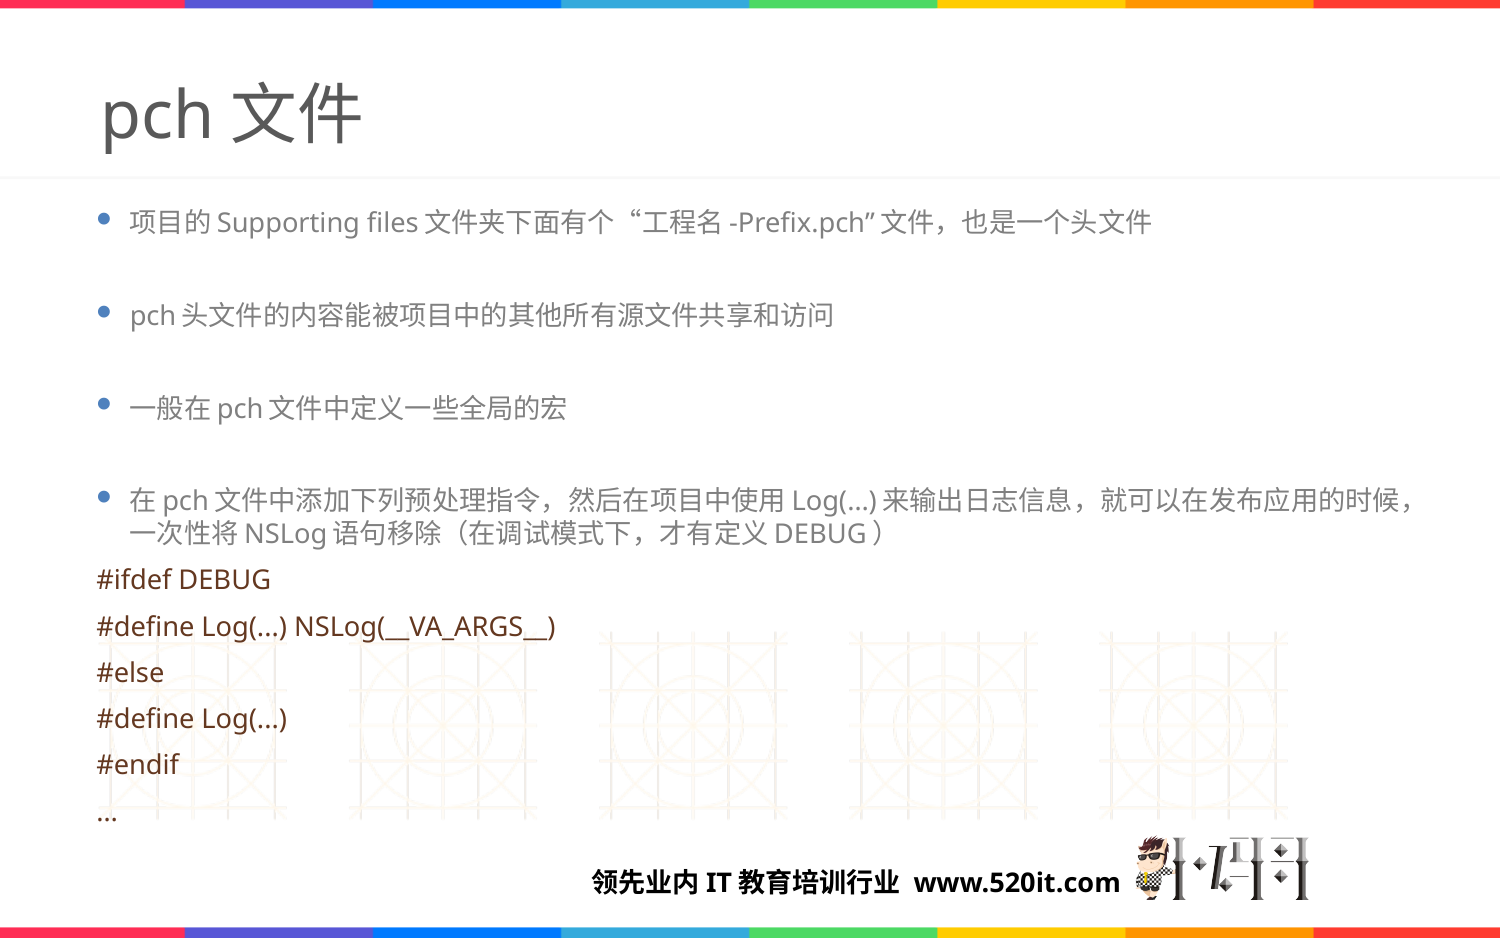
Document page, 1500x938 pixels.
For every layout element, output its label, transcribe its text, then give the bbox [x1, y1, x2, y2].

picture [0, 180, 1500, 938]
title pch文件 [85, 64, 1419, 178]
list 项目的Supporting files文件夹下面有个“工程名-Prefix.pch”文件，也是一个头文件 pch头文件的内容能被项目中的其他所有源文件共享和访问 一般在pch文件中定义一些全局的宏 在pch文件中添加下列预处理指令，然后在项目中使用Log(…)来输出日志信息，就可以在发布应用的时候，一次性将NSLog语句移除（在调试模式下，才有定义DEBUG） #ifdef DEBUG #define Log(...) NSLog(__VA_ARGS__) #else #define Log(...) #endif … [81, 198, 1416, 838]
picture [0, 0, 1500, 176]
